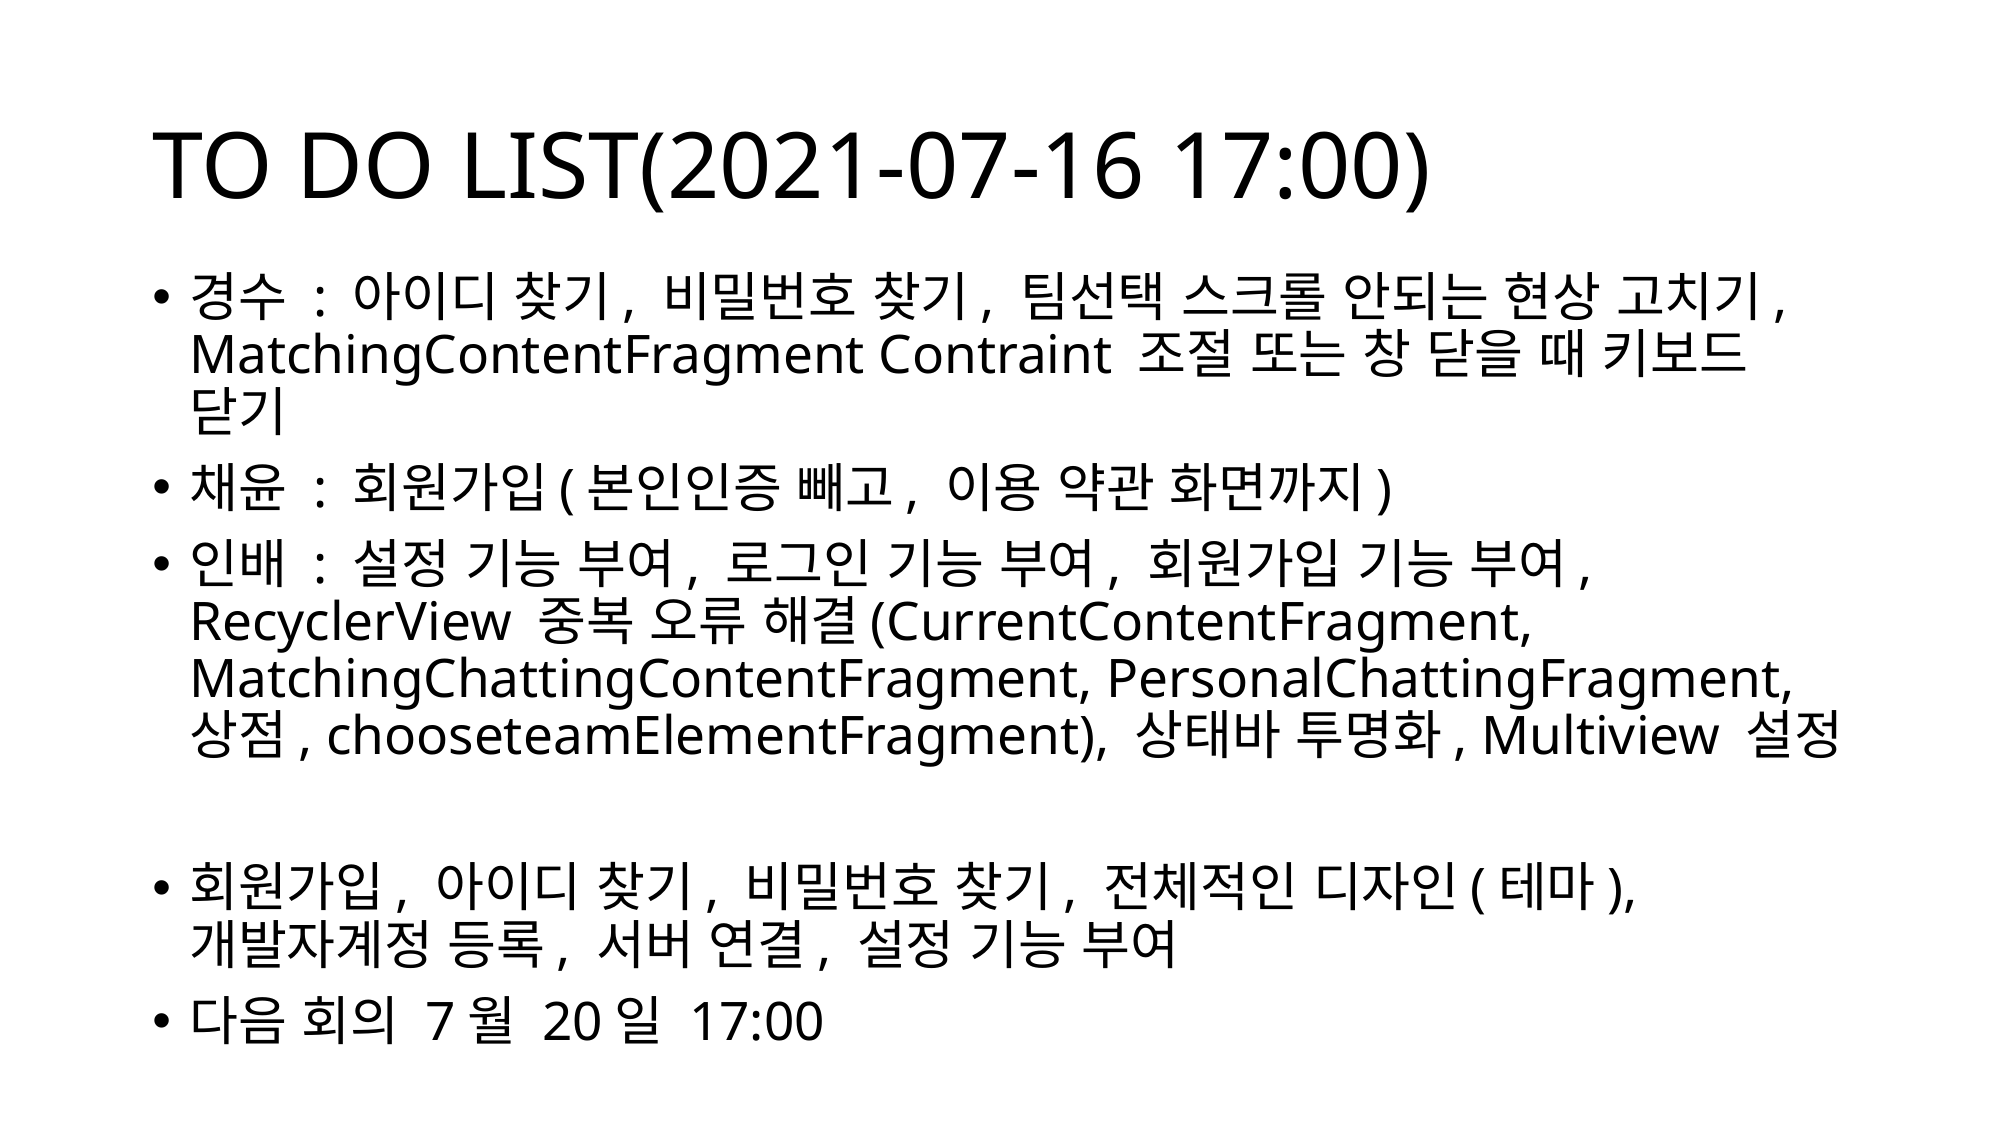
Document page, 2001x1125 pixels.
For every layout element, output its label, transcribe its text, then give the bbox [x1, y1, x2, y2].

title TO DO LIST(2021-07-16 17:00) [137, 59, 1863, 263]
list 경수 : 아이디 찾기, 비밀번호 찾기, 팀선택 스크롤 안되는 현상 고치기, MatchingContentFragment Contraint 조절 또는 창 닫을 때 키보드 닫기 채윤 : 회원가입(본인인증 빼고, 이용 약관 화면까지) 인배 : 설정 기능 부여, 로그인 기능 부여, 회원가입 기능 부여, RecyclerView 중복 오류 해결(CurrentContentFragment, MatchingChattingContentFragment, PersonalChattingFragment, 상점, chooseteamElementFragment), 상태바 투명화, Multiview 설정 회원가입, 아이디 찾기, 비밀번호 찾기, 전체적인 디자인(테마), 개발자계정 등록, 서버 연결, 설정 기능 부여 다음 회의 7월 20일 17:00 [137, 263, 1863, 1104]
